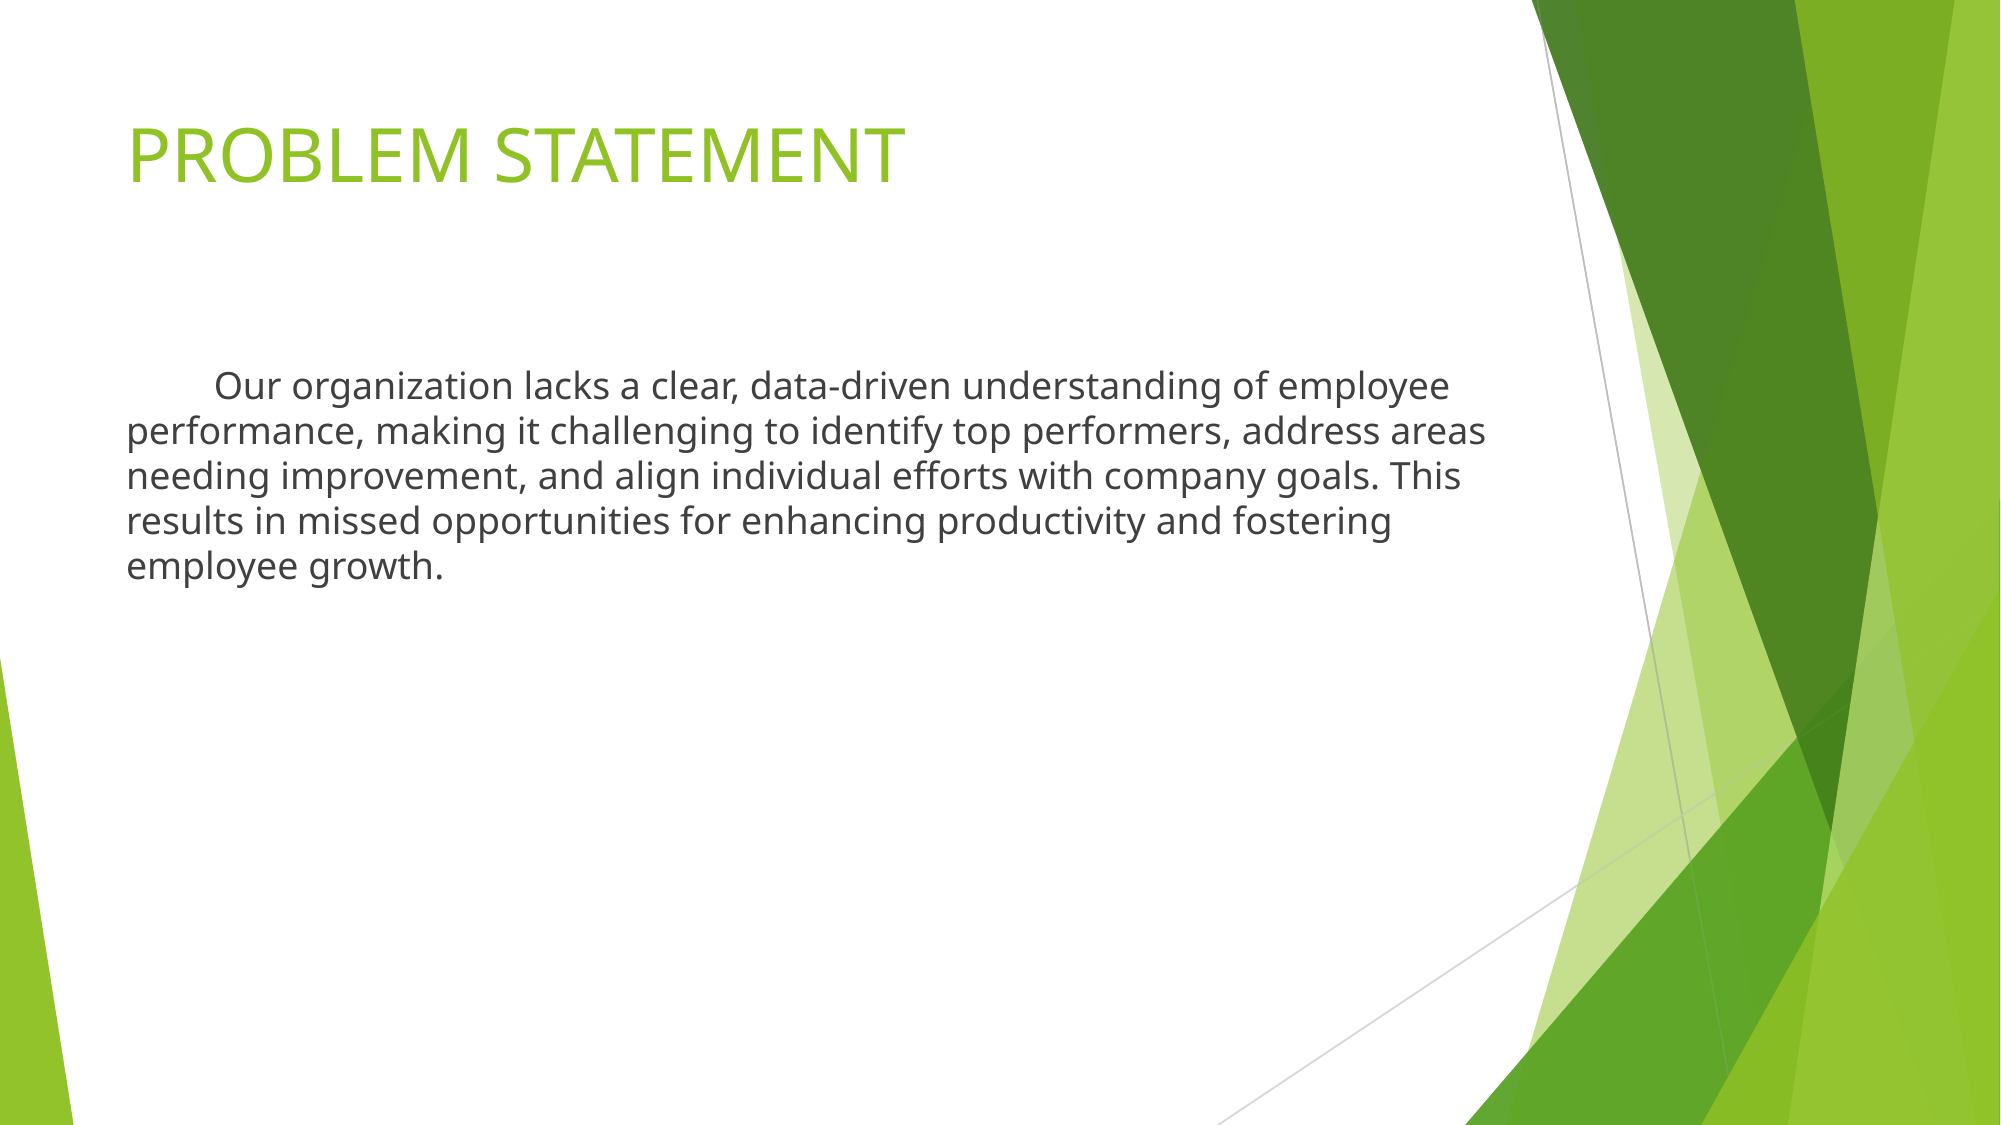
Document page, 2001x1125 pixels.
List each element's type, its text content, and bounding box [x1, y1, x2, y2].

list Our organization lacks a clear, data-driven understanding of employee performance, making it challenging to identify top performers, address areas needing improvement, and align individual efforts with company goals. This results in missed opportunities for enhancing productivity and fostering employee growth. [111, 354, 1522, 992]
title PROBLEM STATEMENT [111, 99, 1522, 317]
